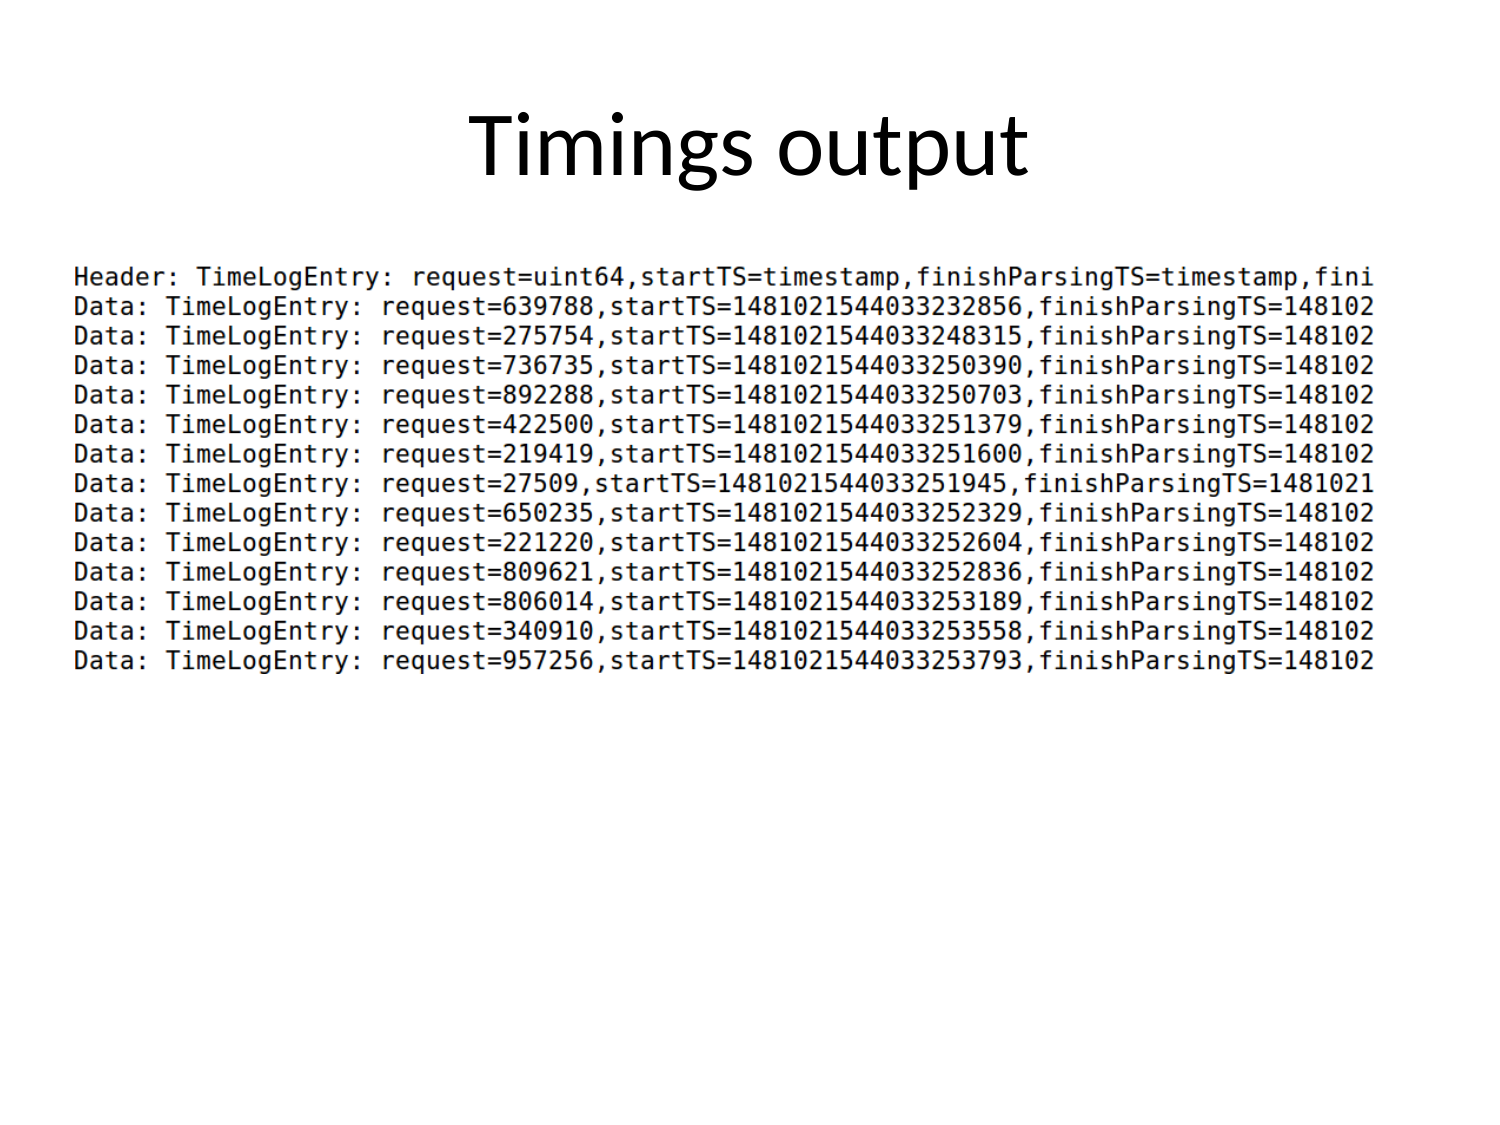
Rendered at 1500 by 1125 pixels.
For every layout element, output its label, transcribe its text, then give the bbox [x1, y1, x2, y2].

title Timings output [75, 45, 1425, 233]
picture [74, 262, 1376, 674]
